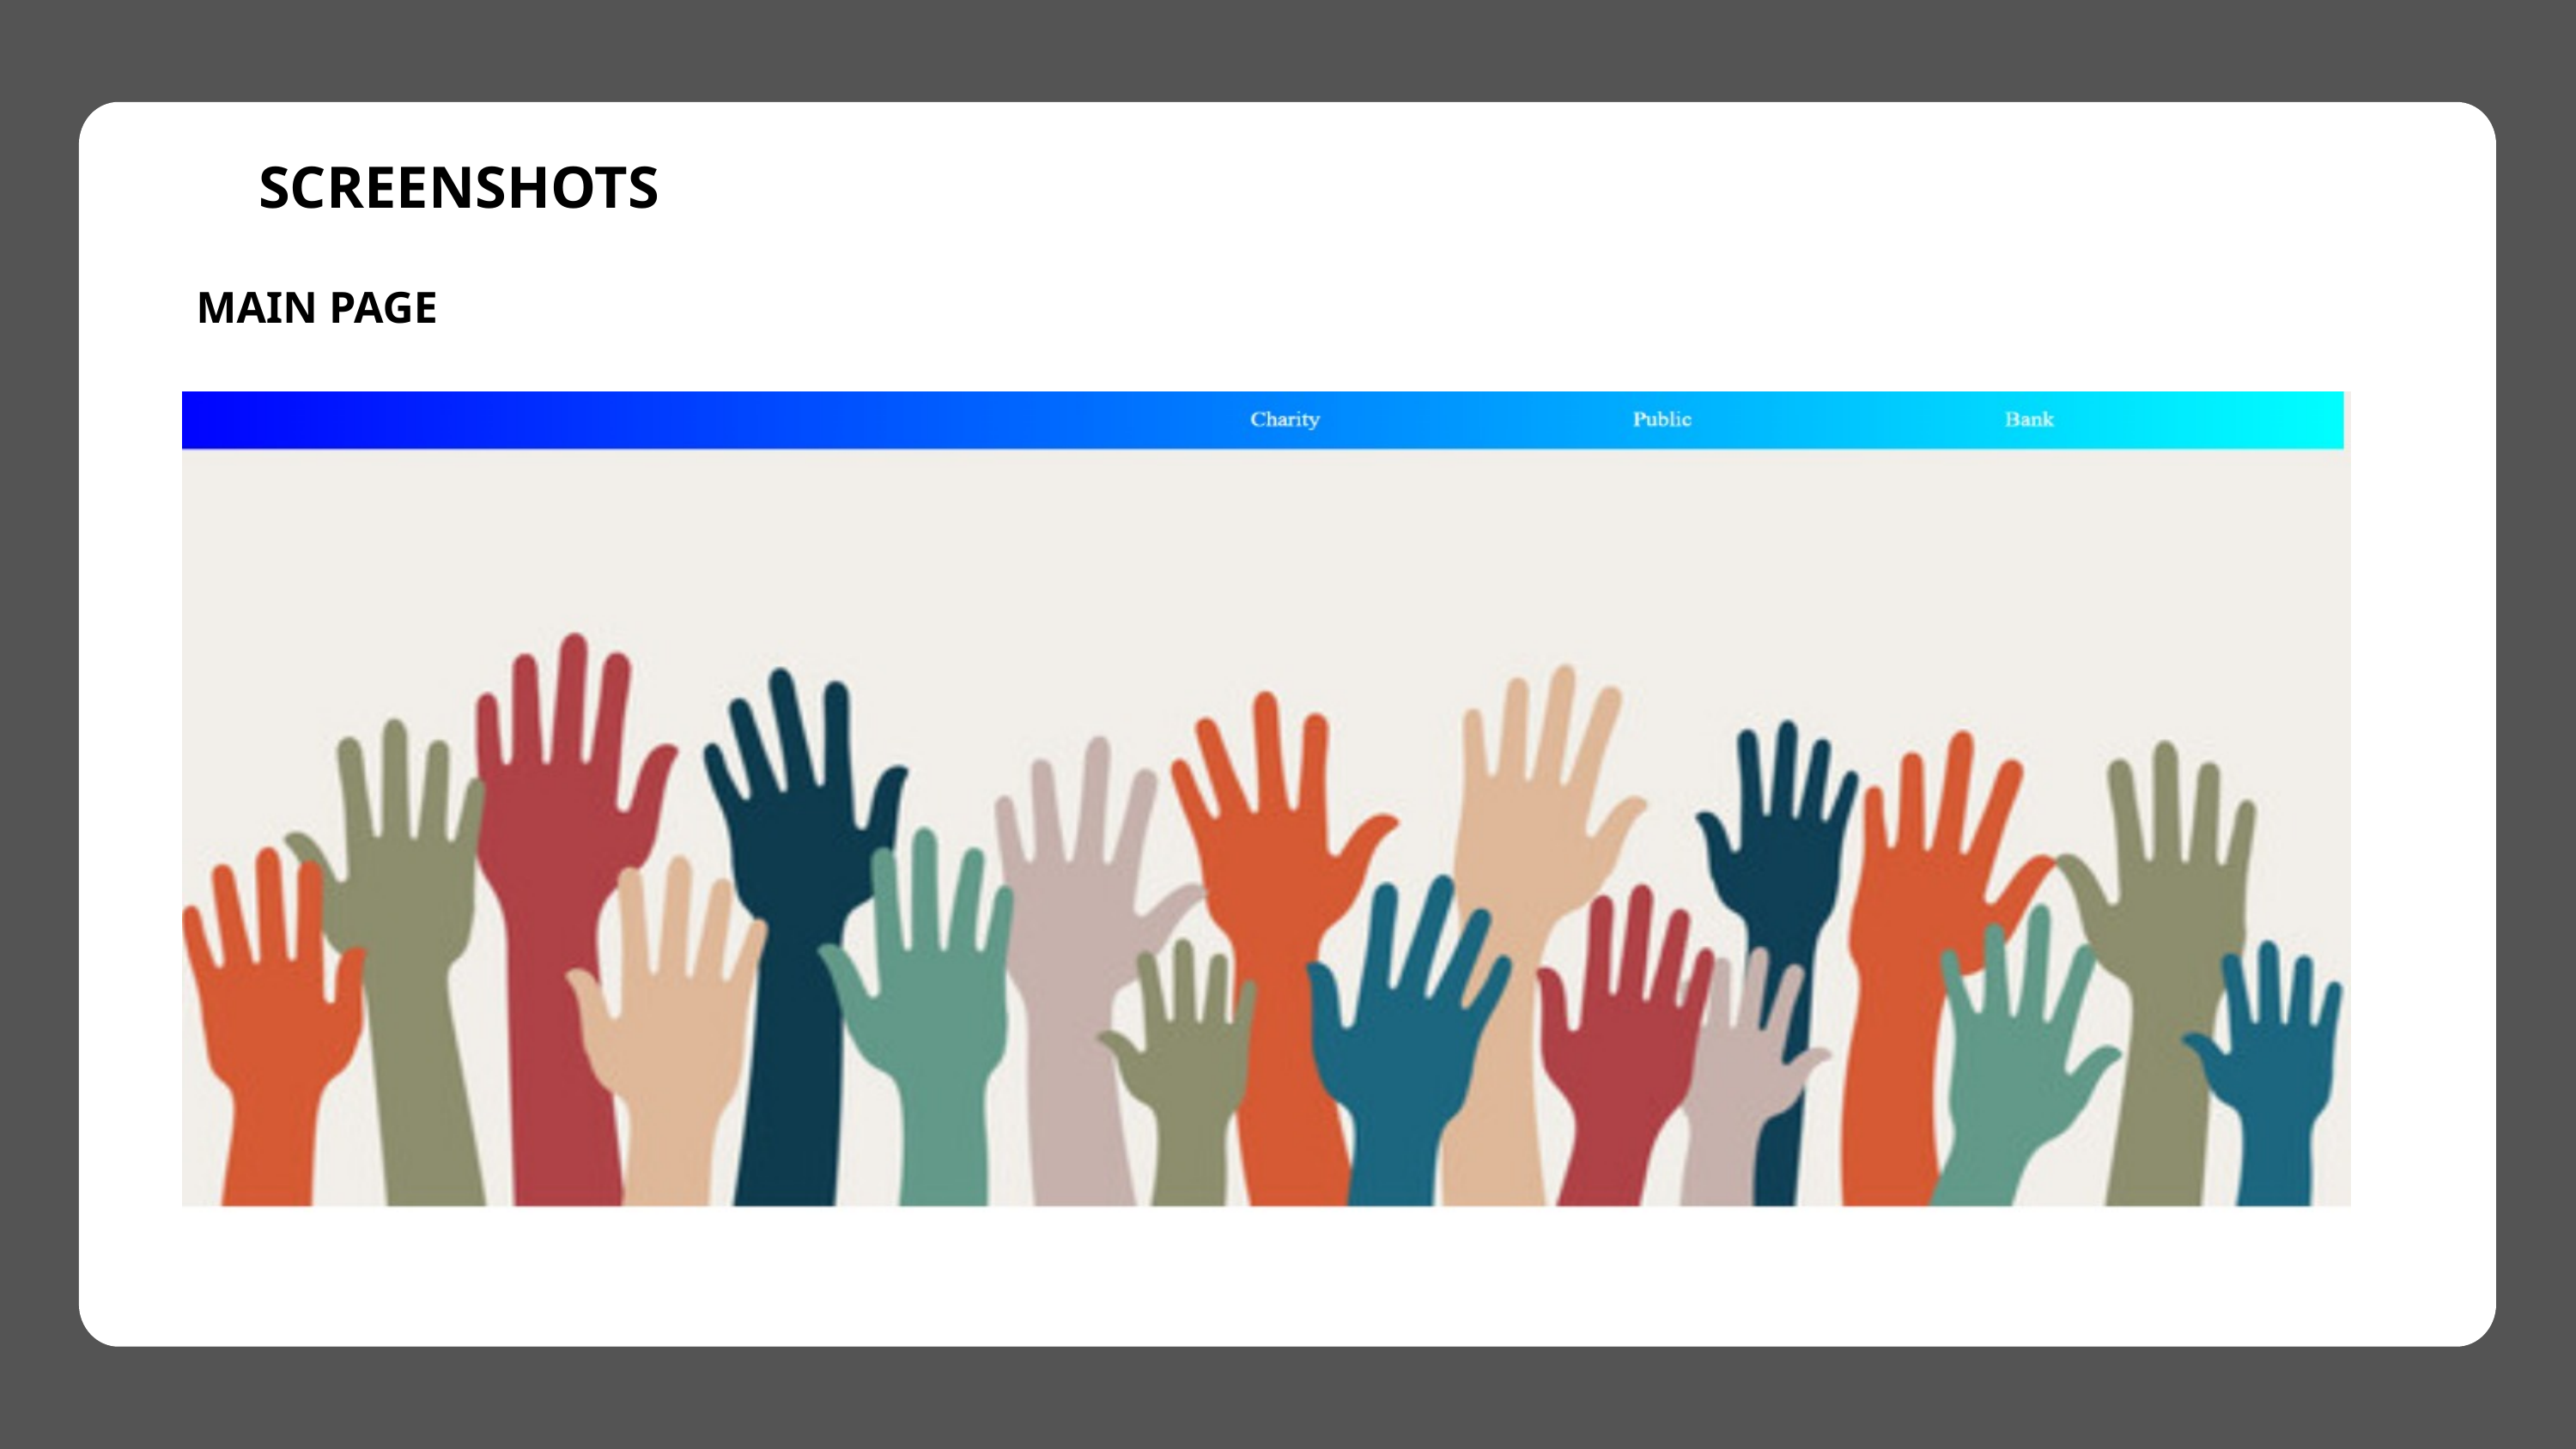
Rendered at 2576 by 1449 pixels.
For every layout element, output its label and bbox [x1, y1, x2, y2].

picture [182, 391, 2351, 1308]
picture [1634, 411, 1692, 427]
text_box [78, 101, 2497, 1347]
